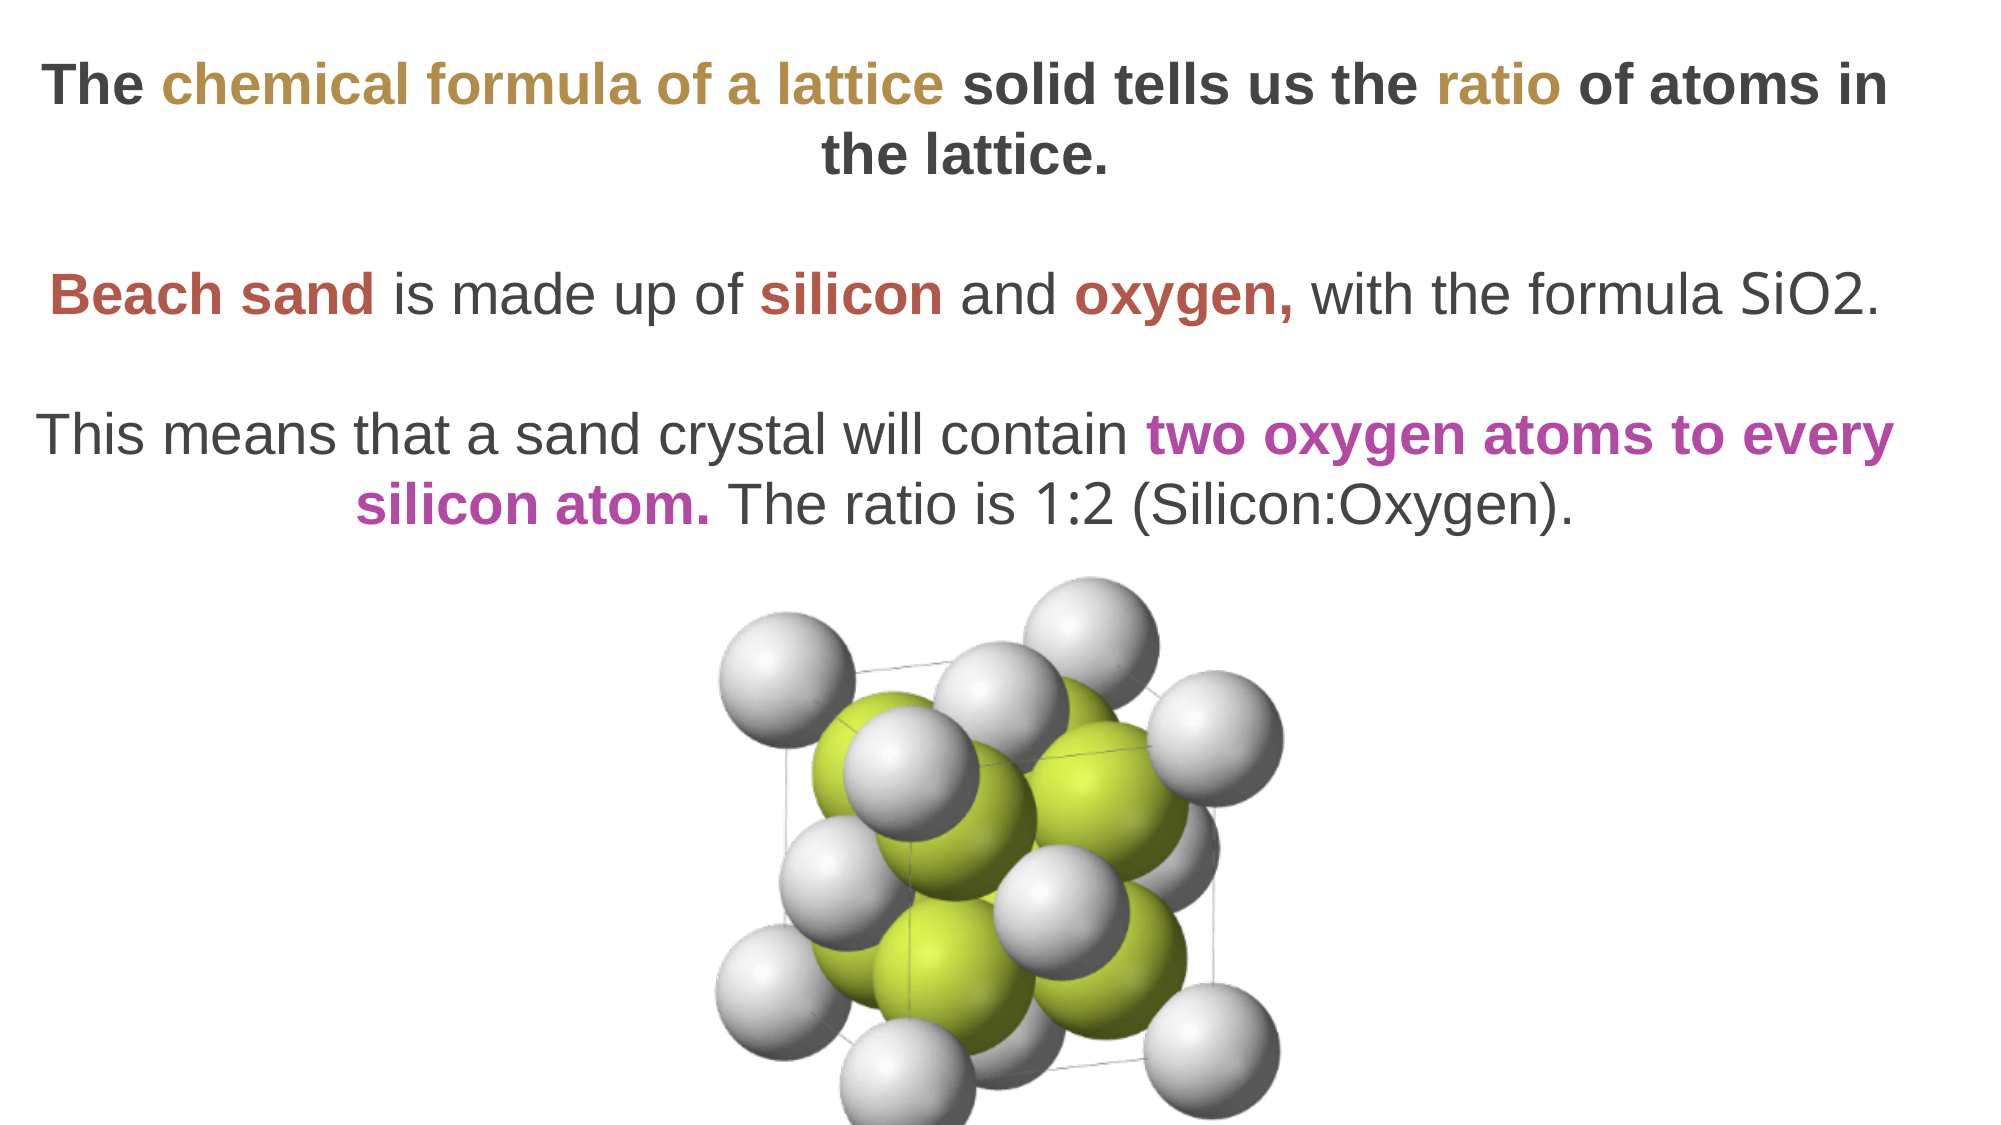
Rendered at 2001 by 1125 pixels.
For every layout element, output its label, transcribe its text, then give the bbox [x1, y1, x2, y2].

picture [687, 549, 1313, 1125]
text_box The chemical formula of a lattice solid tells us the ratio of atoms in the lattice. Beach sand is made up of silicon and oxygen, with the formula SiO2​. This means that a sand crystal will contain two oxygen atoms to every silicon atom. The ratio is 1:2 (Silicon:Oxygen). [0, 39, 1932, 544]
